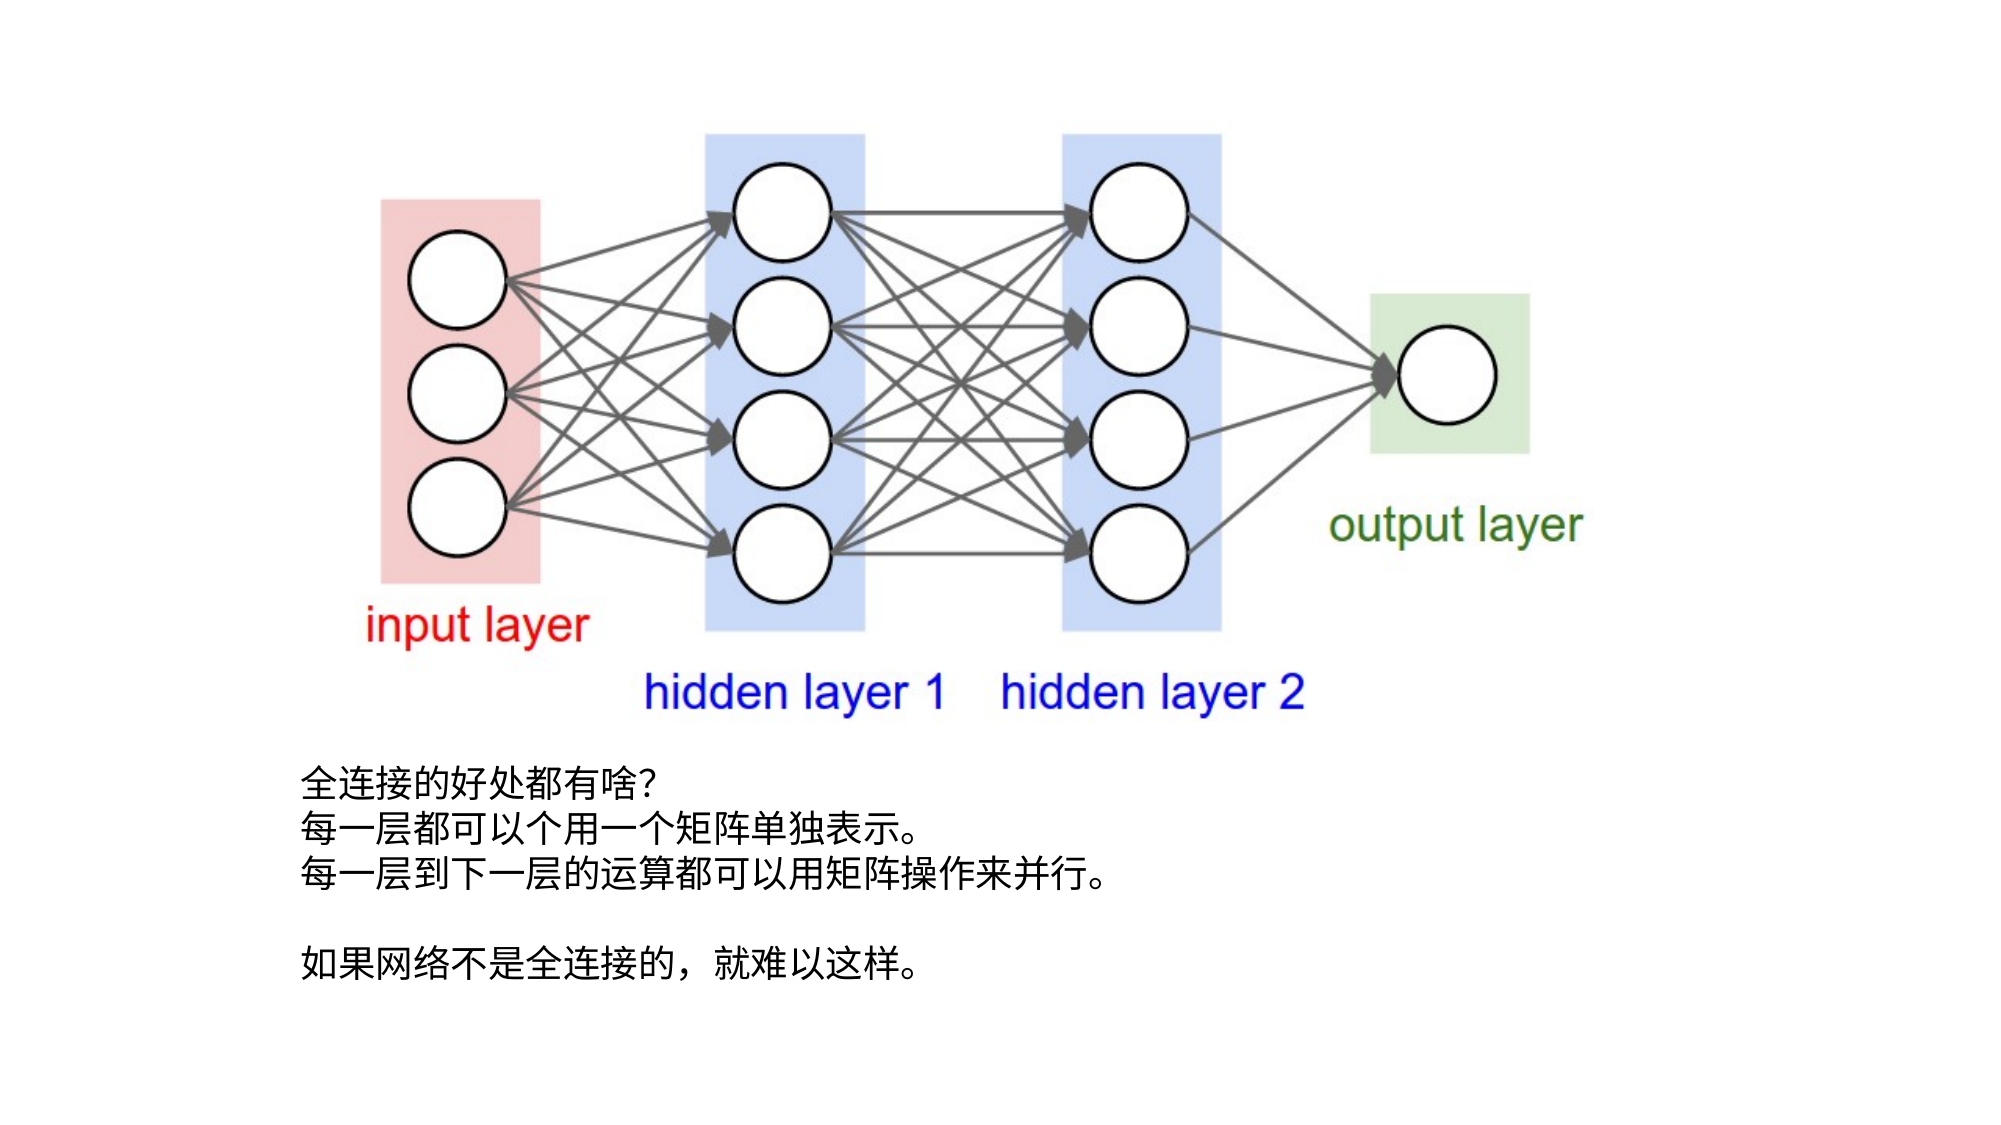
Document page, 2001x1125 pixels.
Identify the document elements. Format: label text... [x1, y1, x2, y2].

text_box 全连接的好处都有啥？ 每一层都可以个用一个矩阵单独表示。 每一层到下一层的运算都可以用矩阵操作来并行。 如果网络不是全连接的，就难以这样。 [286, 752, 1601, 993]
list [356, 120, 1593, 728]
